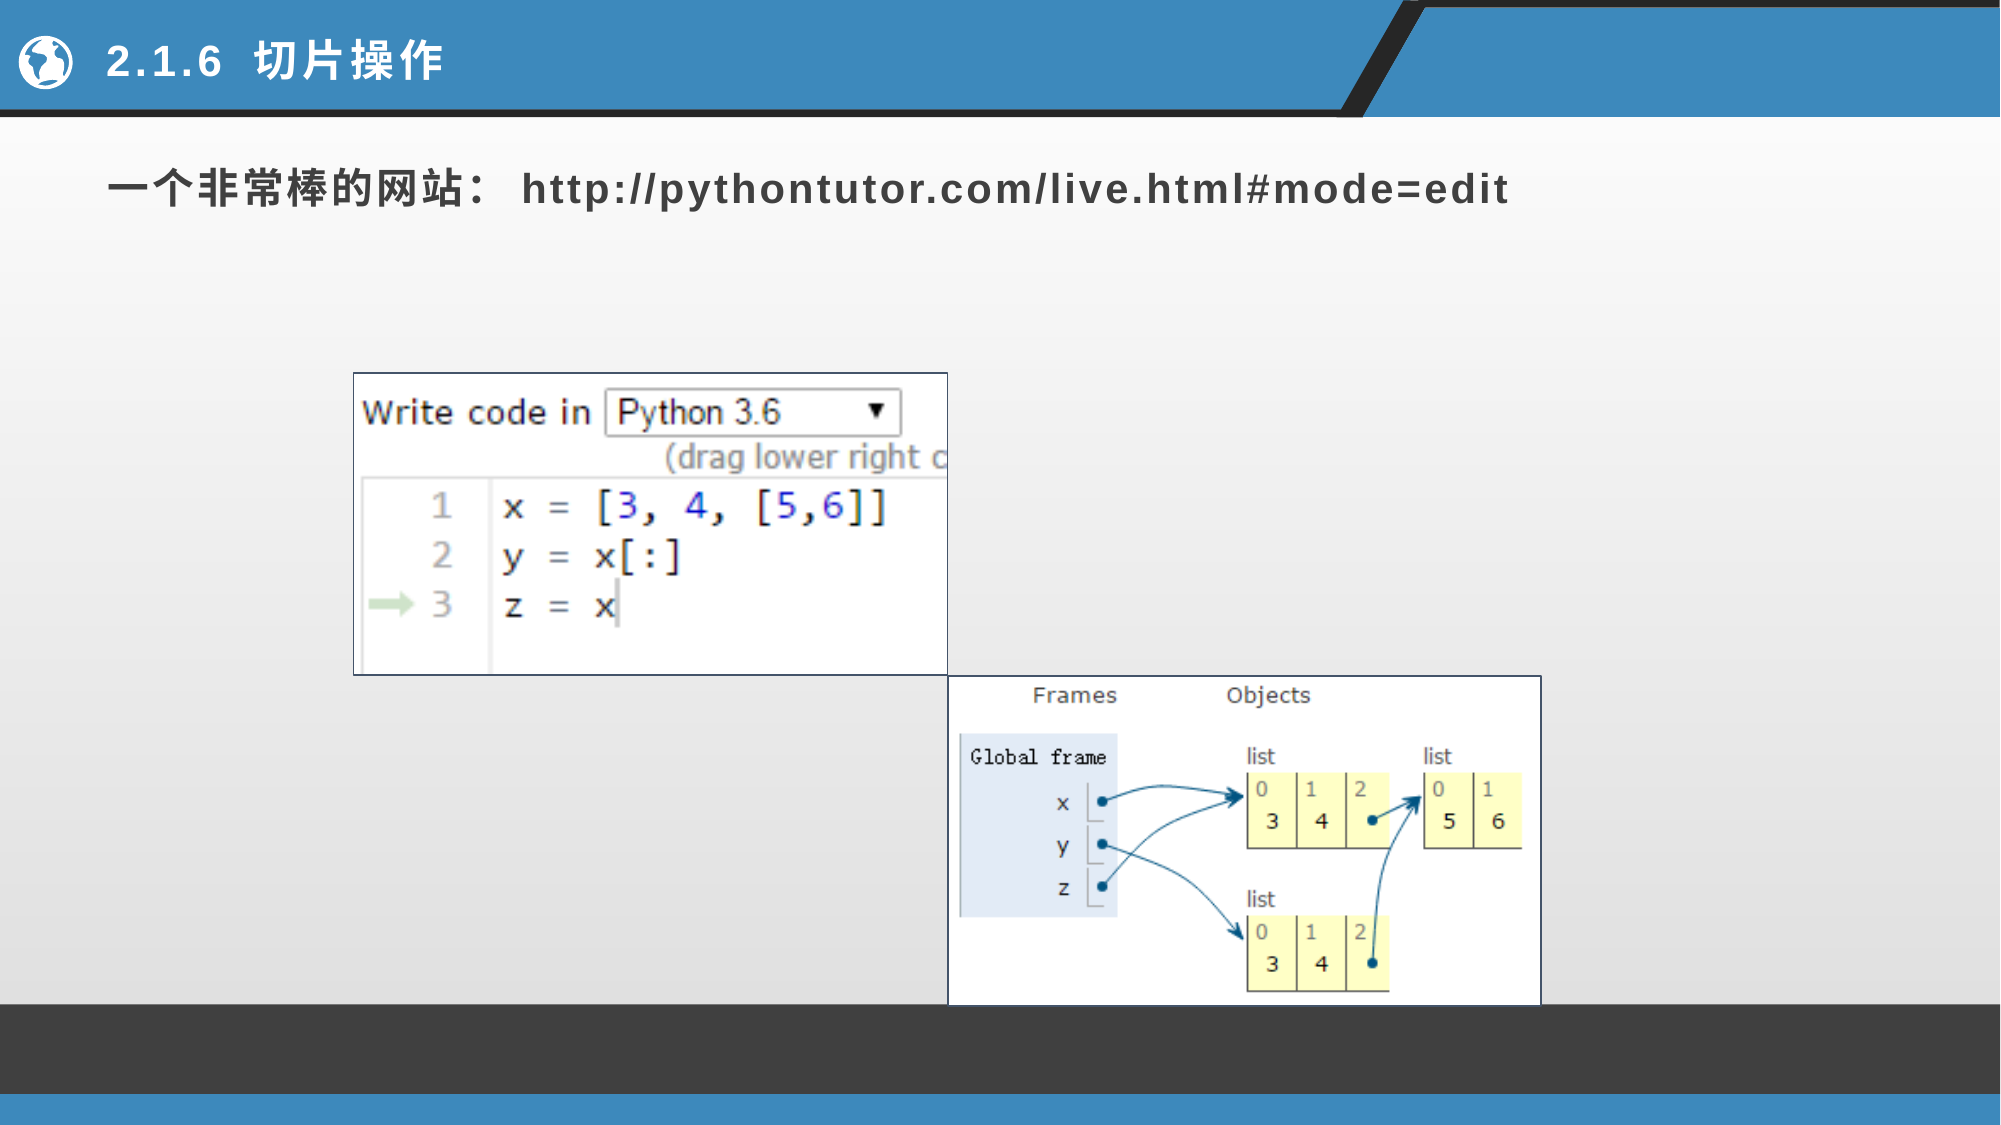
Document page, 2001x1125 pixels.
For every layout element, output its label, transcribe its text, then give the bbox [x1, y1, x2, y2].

title 2.1.6 切片操作 [90, 24, 977, 93]
list 一个非常棒的网站：http://pythontutor.com/live.html#mode=edit [90, 146, 1921, 976]
picture [354, 373, 947, 675]
picture [948, 676, 1541, 1006]
